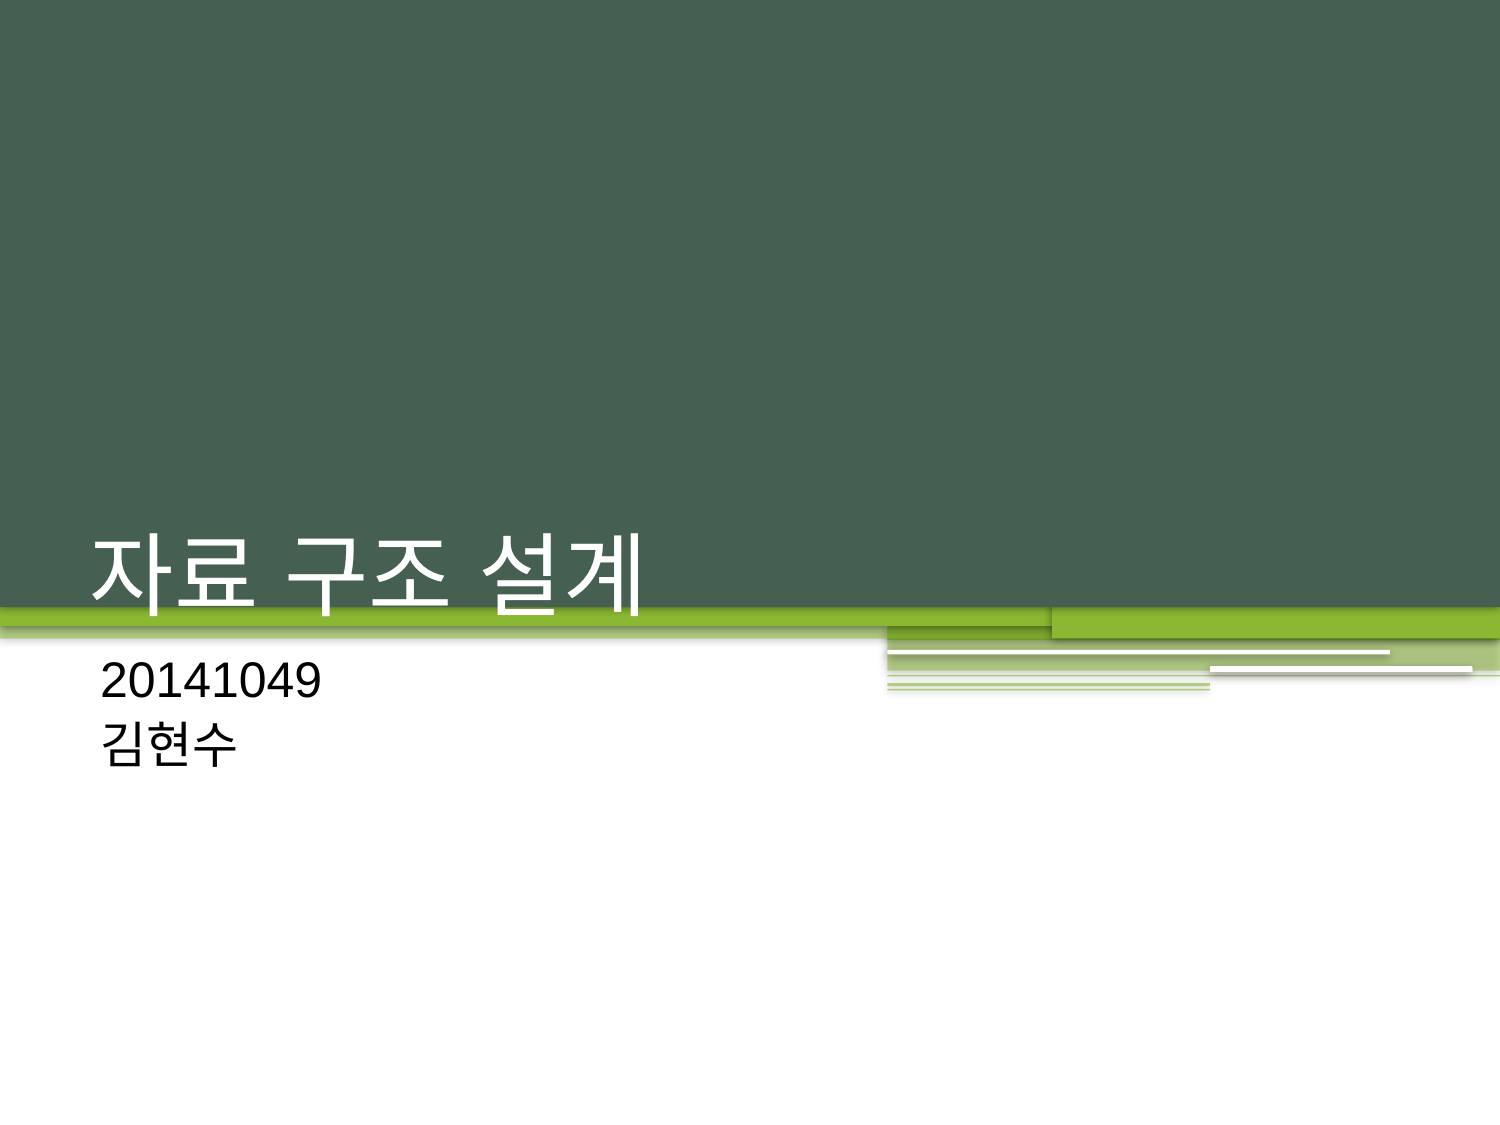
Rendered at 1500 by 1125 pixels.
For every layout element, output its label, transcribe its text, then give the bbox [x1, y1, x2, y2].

title 자료 구조 설계 [75, 394, 1463, 636]
subtitle 20141049 김현수 [75, 639, 888, 928]
